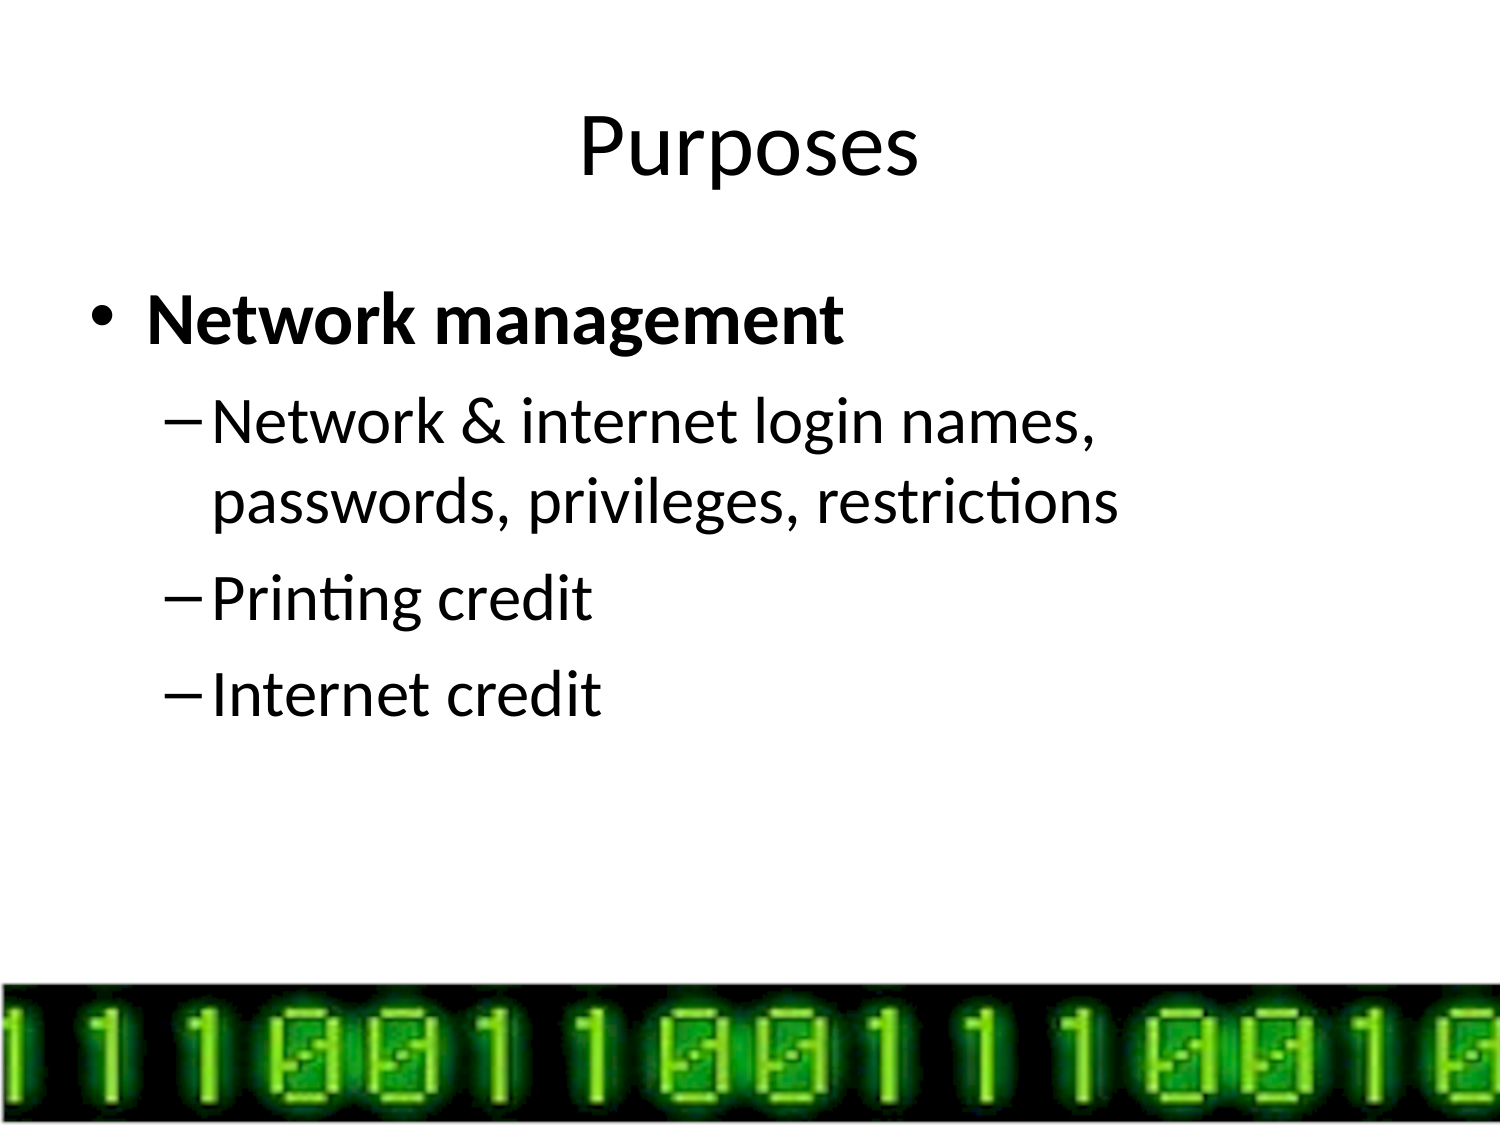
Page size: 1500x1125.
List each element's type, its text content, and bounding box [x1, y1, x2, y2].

title Purposes [75, 45, 1425, 233]
text_box Network management Network & internet login names, passwords, privileges, restrictions Printing credit Internet credit [75, 262, 1425, 980]
picture [0, 982, 1500, 1125]
